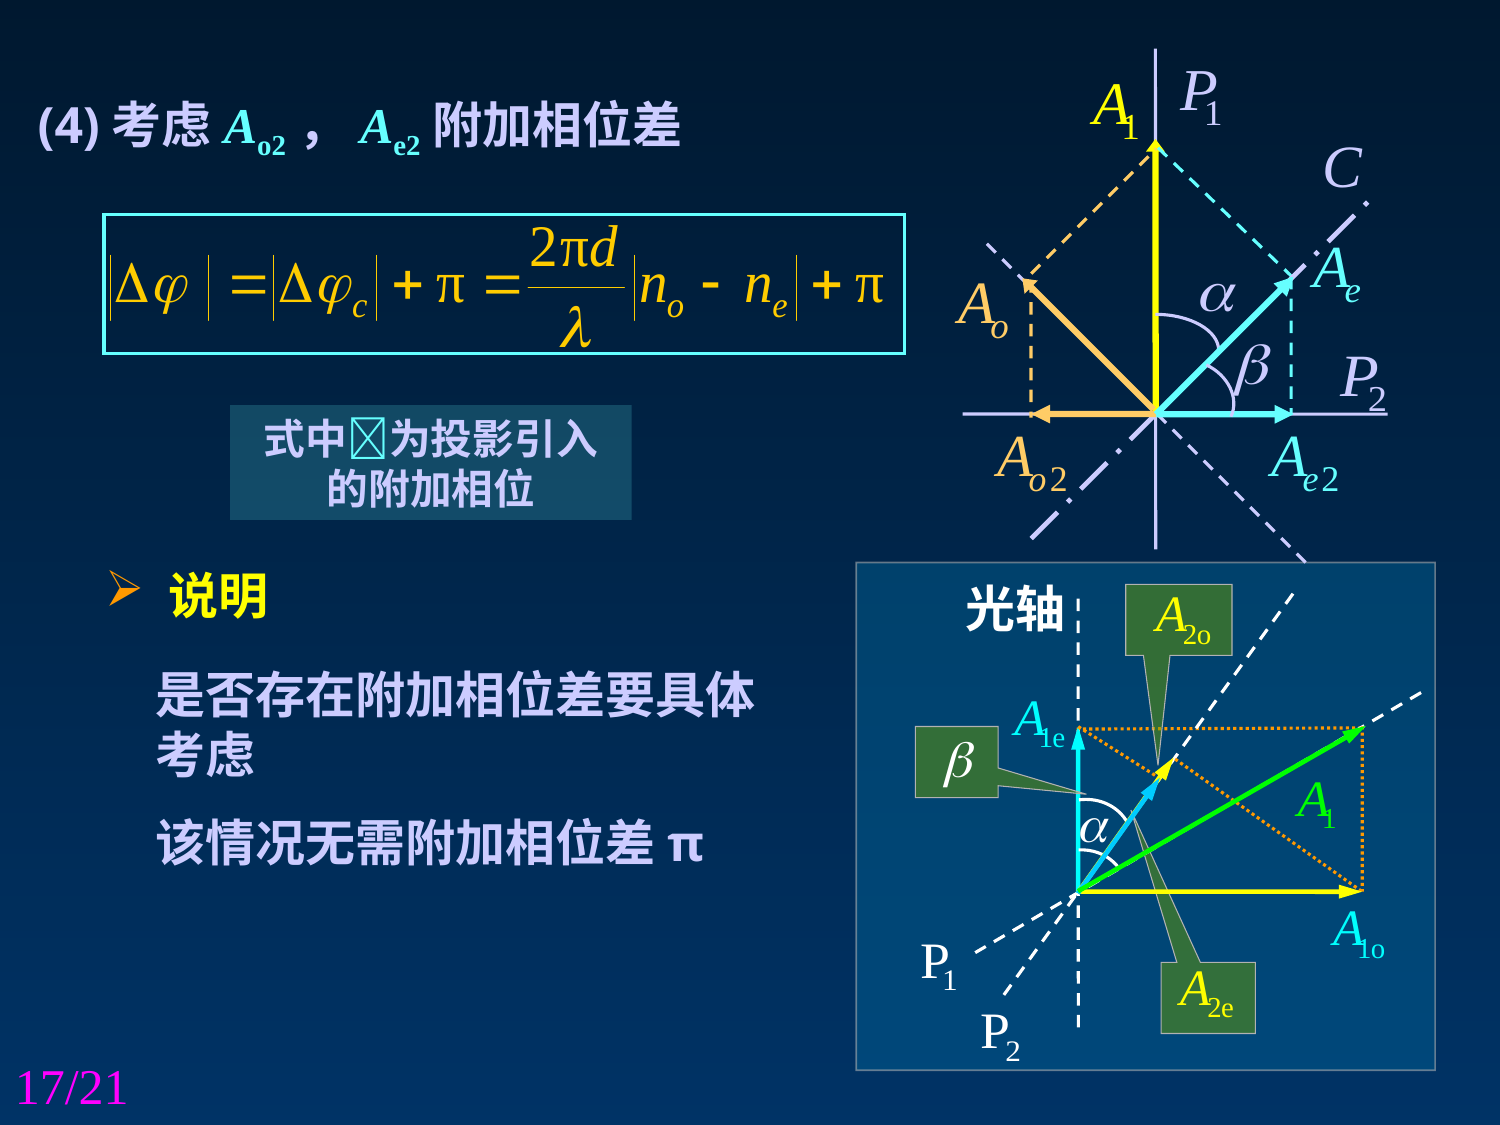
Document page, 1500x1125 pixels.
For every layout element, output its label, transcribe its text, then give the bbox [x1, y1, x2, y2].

text_box (4)考虑Ao2，Ae2附加相位差 [22, 85, 698, 169]
text_box [1078, 799, 1127, 829]
text_box 该情况无需附加相位差π [140, 803, 774, 879]
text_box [1078, 814, 1116, 847]
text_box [938, 737, 979, 792]
text_box [915, 726, 1087, 798]
text_box [1155, 892, 1200, 960]
text_box 说明 [90, 557, 284, 633]
text_box 是否存在附加相位差要具体考虑 [140, 656, 798, 791]
text_box [1144, 851, 1168, 891]
text_box 光轴 [951, 571, 1081, 645]
text_box [1078, 725, 1366, 892]
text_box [976, 1003, 1023, 1065]
text_box [856, 562, 1436, 1071]
text_box [1156, 757, 1174, 778]
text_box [1290, 773, 1336, 832]
text_box 式中为投影引入的附加相位 [230, 405, 632, 520]
text_box [1133, 816, 1149, 853]
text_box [1148, 588, 1214, 648]
text_box 17/21 [0, 1046, 350, 1125]
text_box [916, 933, 959, 994]
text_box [105, 215, 904, 352]
text_box [1121, 777, 1160, 833]
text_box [1172, 962, 1237, 1021]
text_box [1007, 692, 1068, 751]
text_box [1084, 856, 1119, 887]
text_box [1081, 872, 1113, 891]
text_box [1080, 885, 1363, 898]
text_box [1075, 854, 1103, 903]
text_box [1072, 726, 1085, 791]
text_box [1125, 584, 1233, 766]
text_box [1326, 903, 1388, 962]
text_box [1161, 962, 1256, 1034]
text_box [950, 48, 1388, 563]
